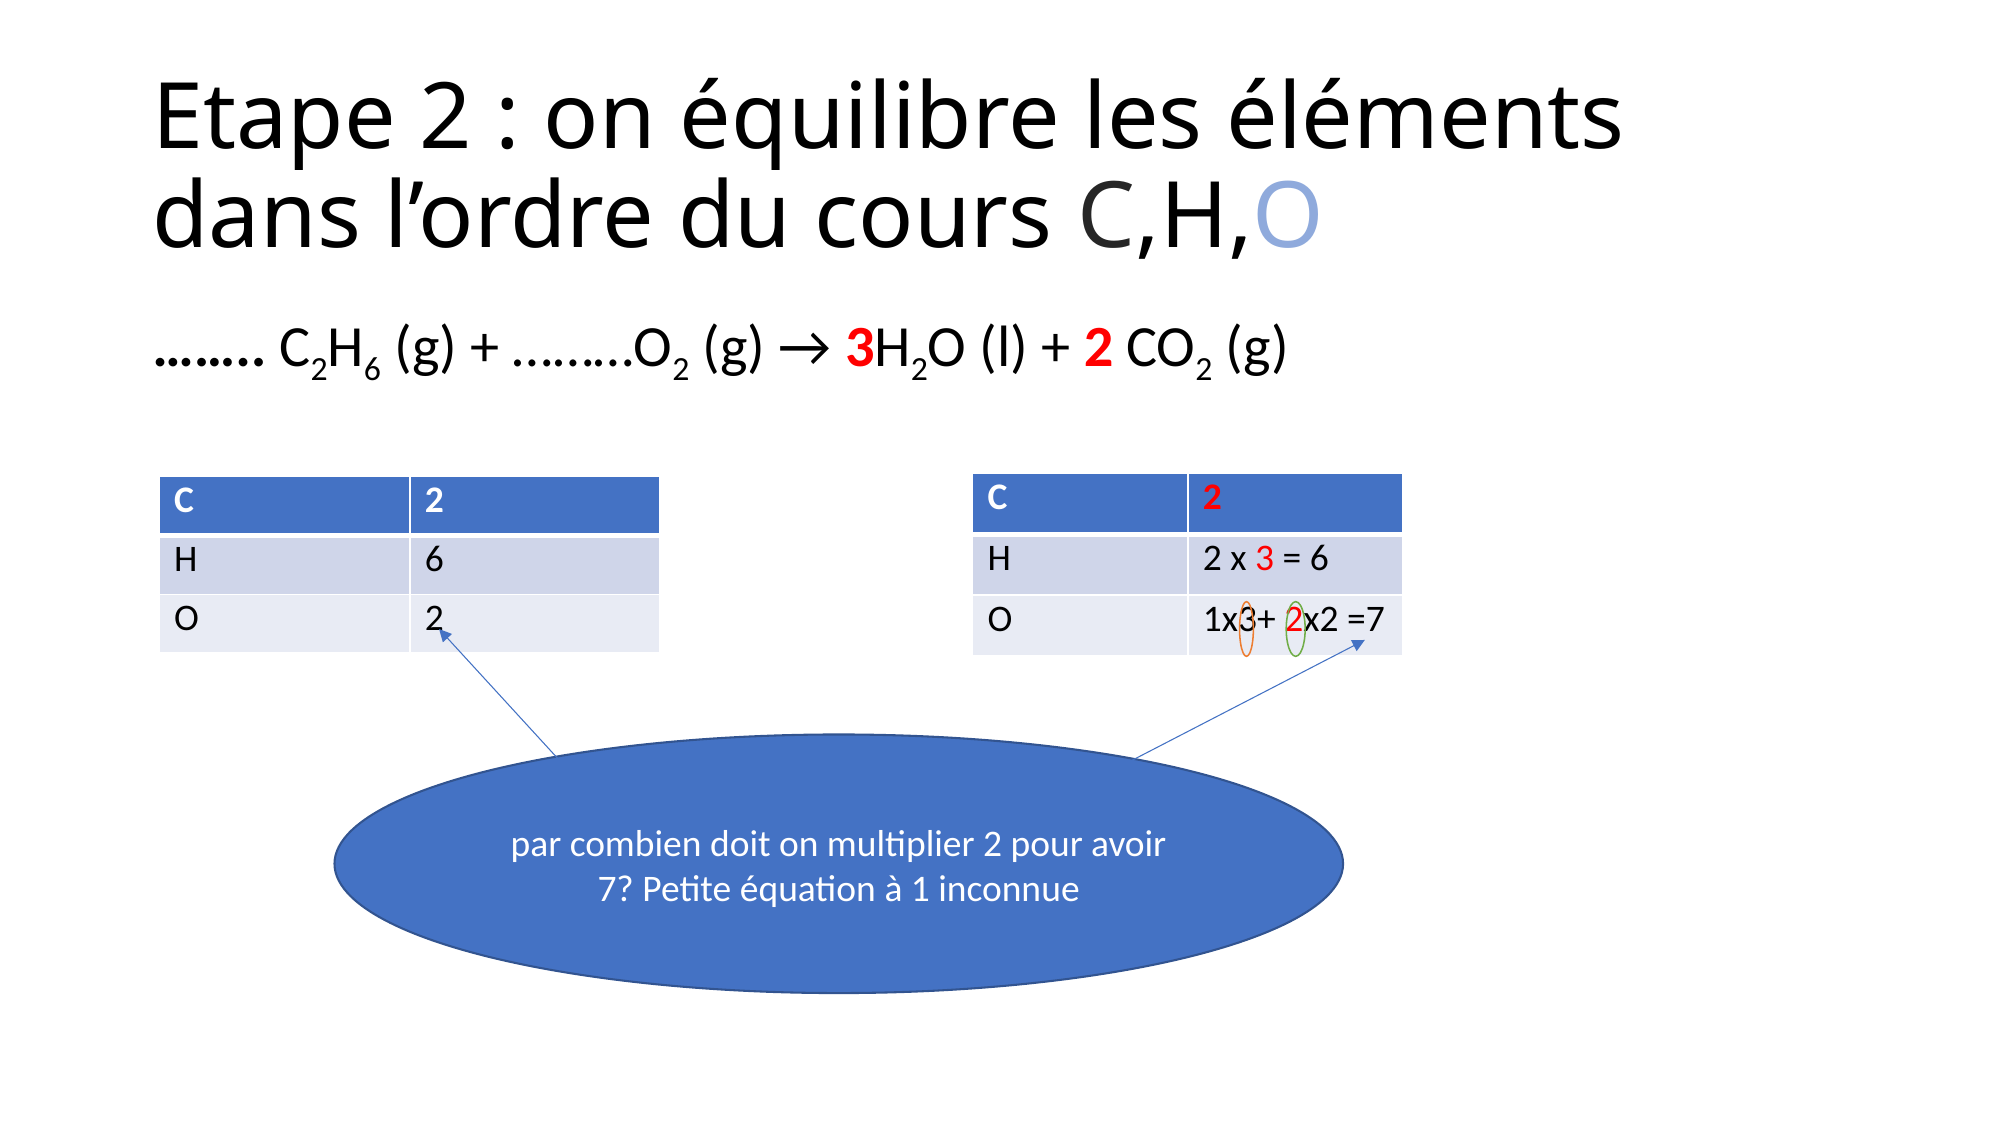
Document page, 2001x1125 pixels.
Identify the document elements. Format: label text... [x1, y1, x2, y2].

title Etape 2 : on équilibre les éléments dans l’ordre du cours C,H,O [137, 59, 1863, 278]
text_box [1286, 601, 1306, 639]
table_cell O [973, 596, 1187, 655]
list …….. C2H6 (g) + ………O2 (g) → 3H2O (l) + 2 CO2 (g) [137, 301, 1863, 1015]
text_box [439, 628, 569, 771]
table_header 2 [411, 477, 659, 533]
table_cell H [973, 537, 1187, 594]
table_cell 2 [411, 595, 659, 652]
text_box [1239, 601, 1254, 639]
text_box par combien doit on multiplier 2 pour avoir 7? Petite équation à 1 inconnue [333, 733, 1345, 995]
table_header C [973, 474, 1187, 532]
table_cell 6 [411, 538, 659, 594]
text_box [999, 639, 1365, 829]
table_cell 1x3+ 2x2 =7 [1189, 596, 1402, 655]
table_header C [160, 477, 409, 533]
table_cell 2 x 3 = 6 [1189, 537, 1402, 594]
table_cell O [160, 595, 409, 652]
table_cell H [160, 538, 409, 594]
table_header 2 [1189, 474, 1402, 532]
